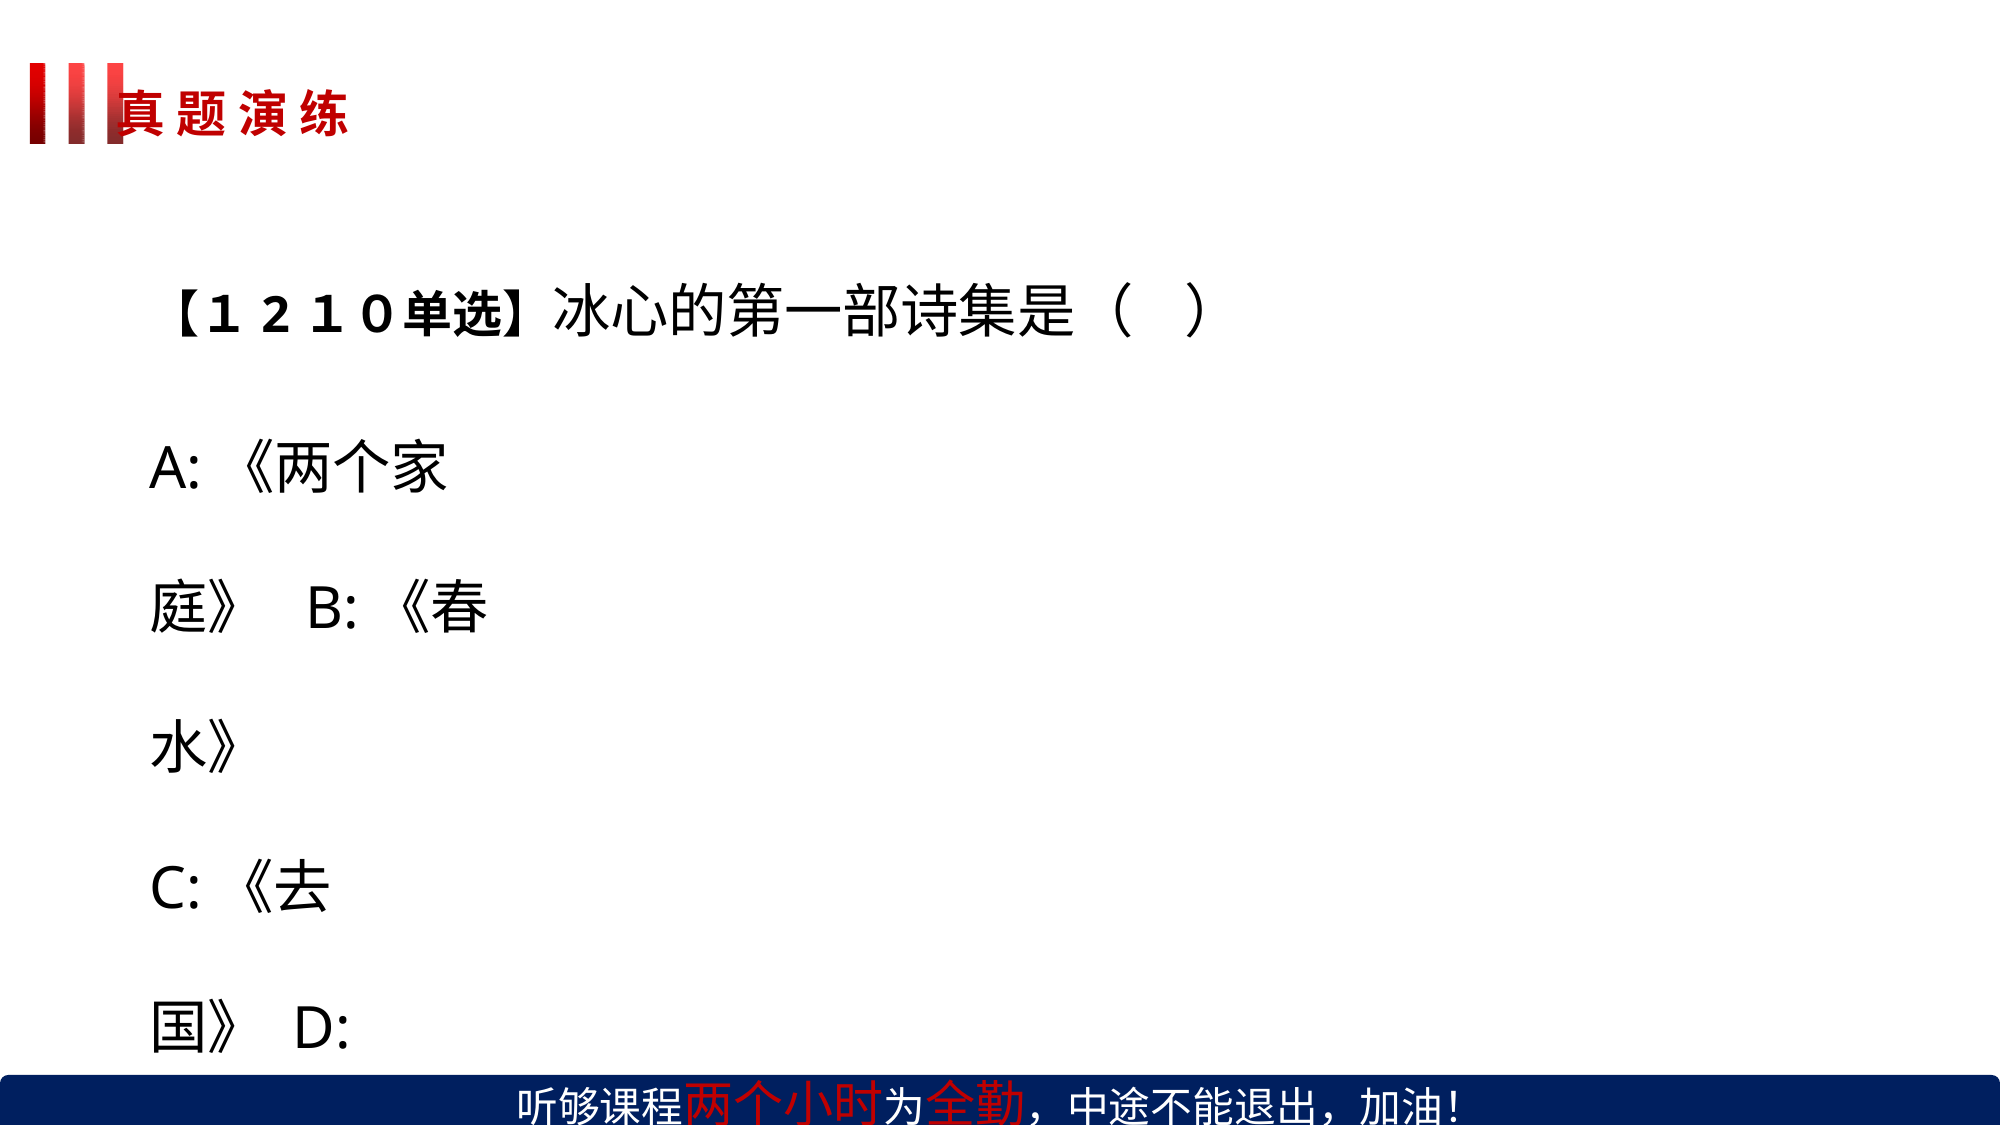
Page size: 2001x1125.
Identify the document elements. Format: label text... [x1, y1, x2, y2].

text_box [1243, 1074, 2000, 1125]
title 真 题 演 练 [113, 80, 357, 271]
text_box [68, 63, 85, 144]
text_box 【１2１０单选】冰心的第一部诗集是（ ） A:《两个家庭》 B:《春水》 C:《去国》 D:《繁星》 [147, 272, 1243, 1125]
text_box [0, 1074, 147, 1125]
footer 听够课程两个小时为全勤，中途不能退出，加油！ [1243, 1077, 1487, 1125]
text_box [29, 63, 46, 144]
text_box [107, 63, 124, 144]
